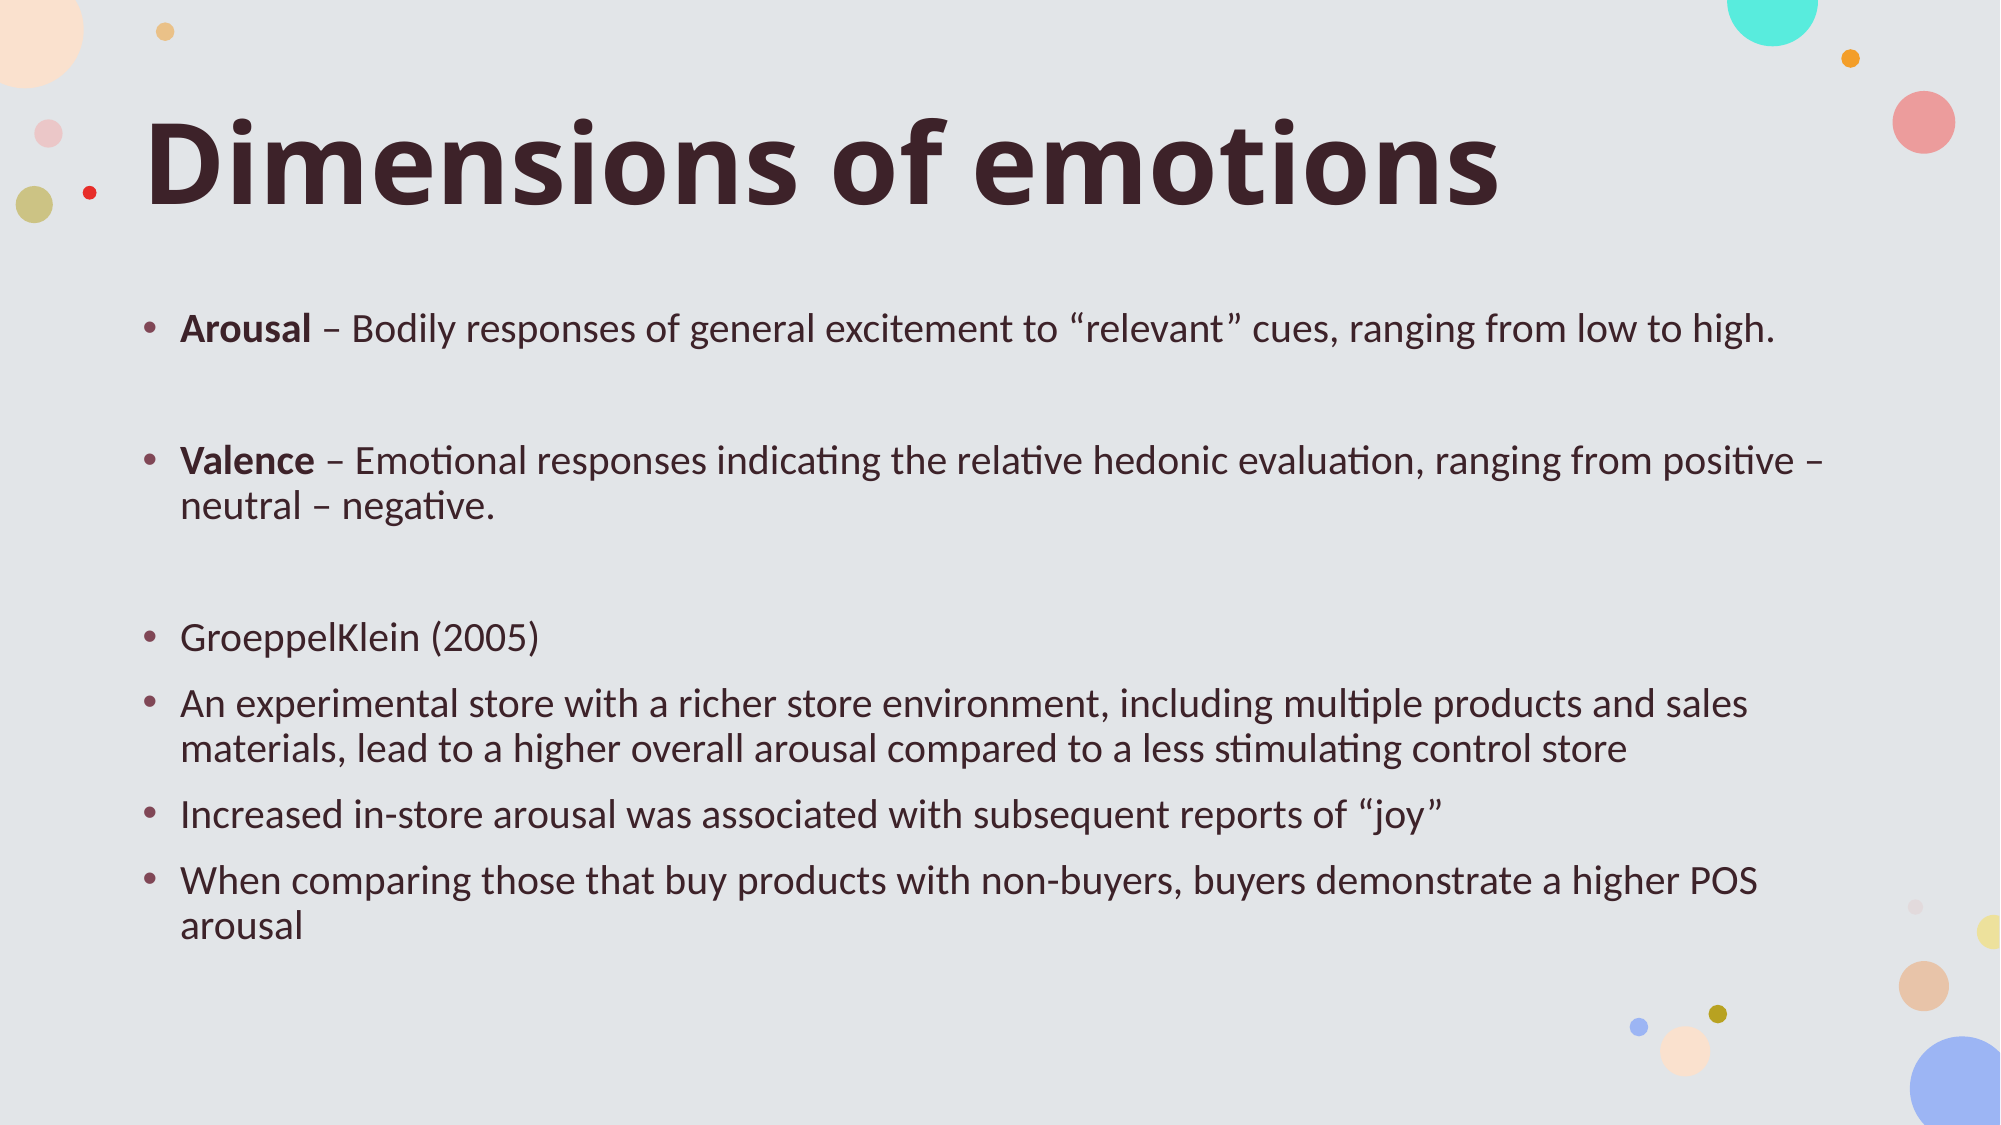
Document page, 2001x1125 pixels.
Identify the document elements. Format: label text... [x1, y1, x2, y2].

title Dimensions of emotions [127, 59, 1877, 278]
list Arousal – Bodily responses of general excitement to “relevant” cues, ranging from low to high. Valence – Emotional responses indicating the relative hedonic evaluation, ranging from positive – neutral – negative. GroeppelKlein (2005) An experimental store with a richer store environment, including multiple products and sales materials, lead to a higher overall arousal compared to a less stimulating control store Increased in-store arousal was associated with subsequent reports of “joy” When comparing those that buy products with non-buyers, buyers demonstrate a higher POS arousal [127, 299, 1877, 1014]
